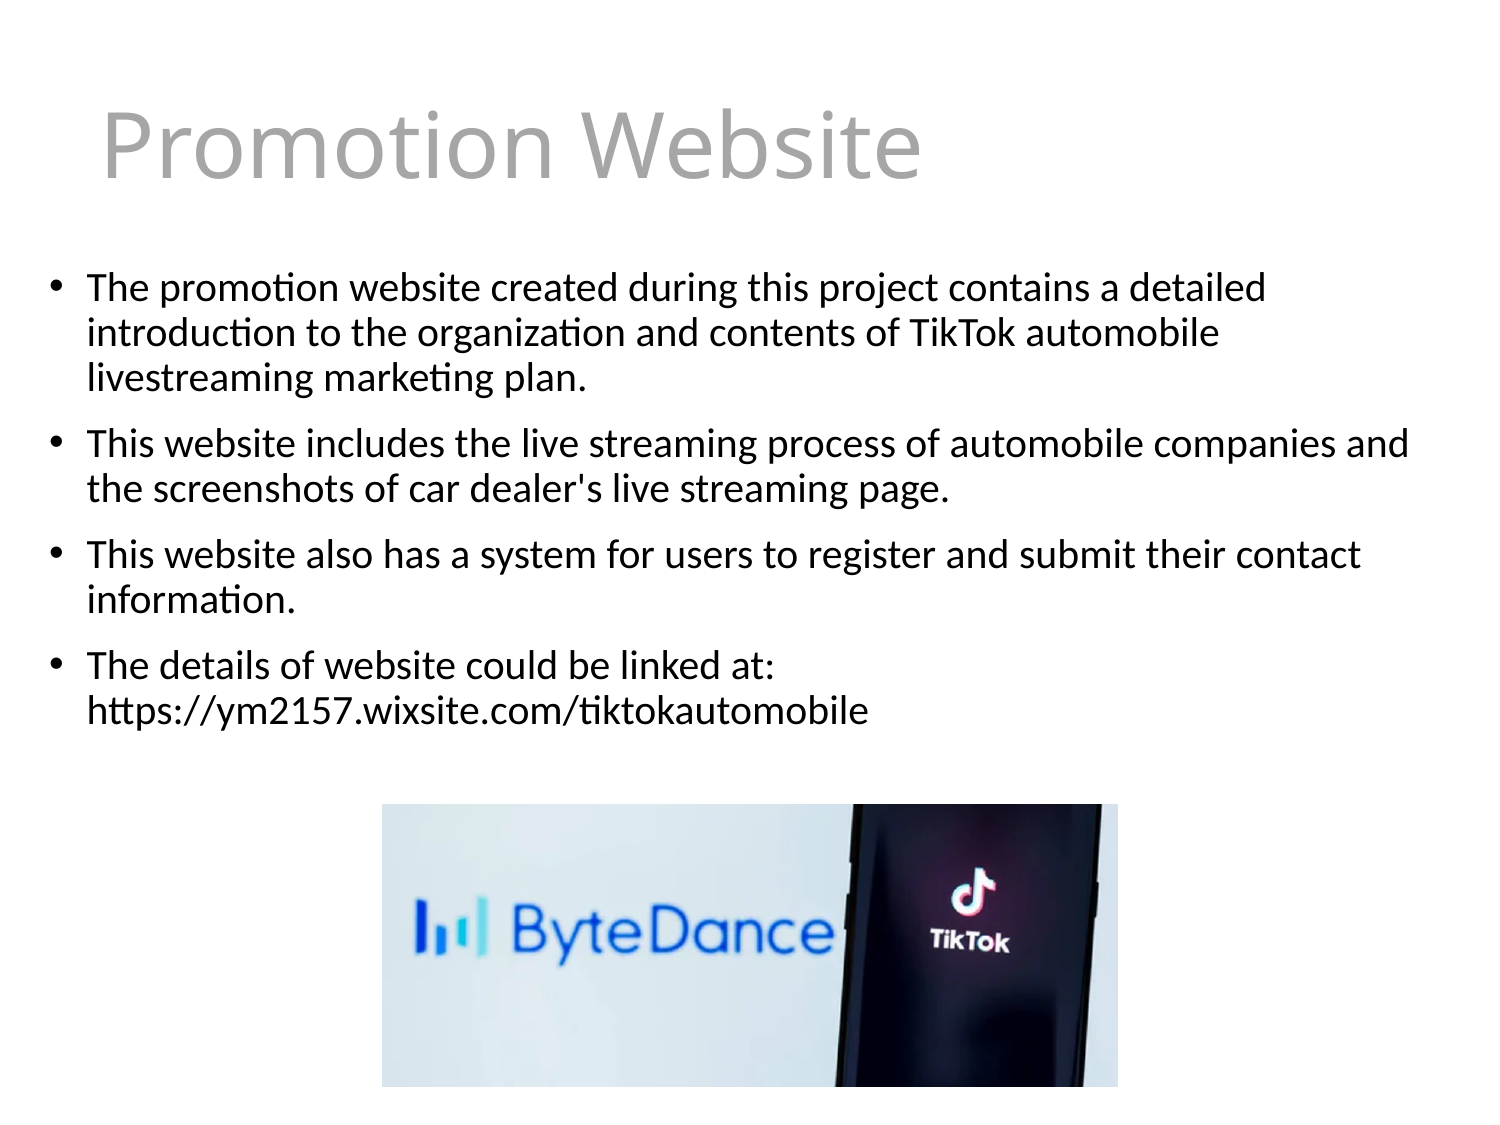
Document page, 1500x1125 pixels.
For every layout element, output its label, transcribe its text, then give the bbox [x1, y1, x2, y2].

list The promotion website created during this project contains a detailed introduction to the organization and contents of TikTok automobile livestreaming marketing plan. This website includes the live streaming process of automobile companies and the screenshots of car dealer's live streaming page. This website also has a system for users to register and submit their contact information. The details of website could be linked at: https://ym2157.wixsite.com/tiktokautomobile [34, 257, 1430, 977]
title Promotion Website [84, 40, 1379, 257]
picture [382, 804, 1118, 1087]
